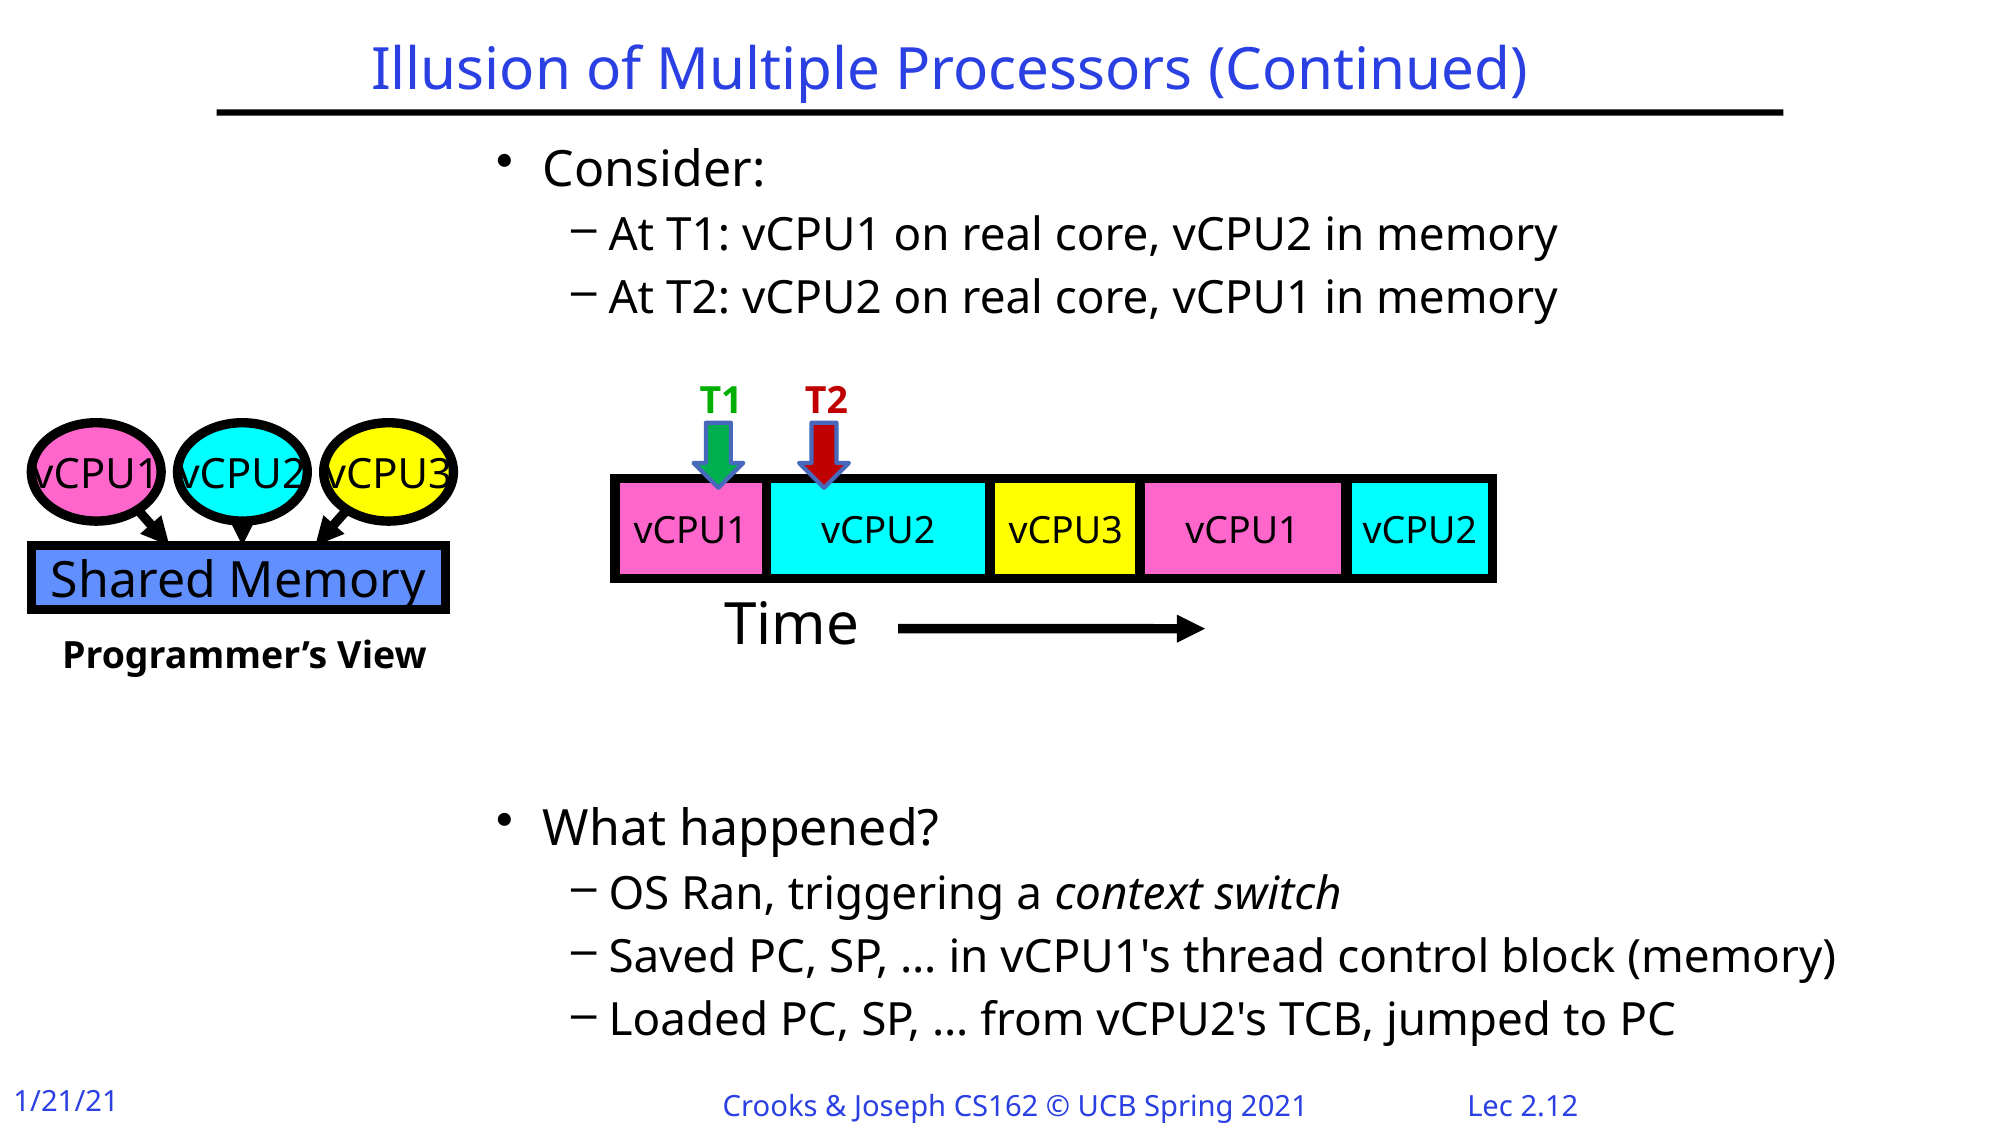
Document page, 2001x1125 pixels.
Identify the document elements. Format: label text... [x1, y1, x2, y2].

title Illusion of Multiple Processors (Continued) [302, 5, 1597, 136]
list Consider: At T1: vCPU1 on real core, vCPU2 in memory At T2: vCPU2 on real core, vCPU1 in memory What happened? OS Ran, triggering a context switch Saved PC, SP, … in vCPU1's thread control block (memory) Loaded PC, SP, … from vCPU2's TCB, jumped to PC [481, 135, 1889, 1111]
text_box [667, 368, 881, 489]
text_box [31, 422, 454, 665]
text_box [614, 478, 1494, 665]
